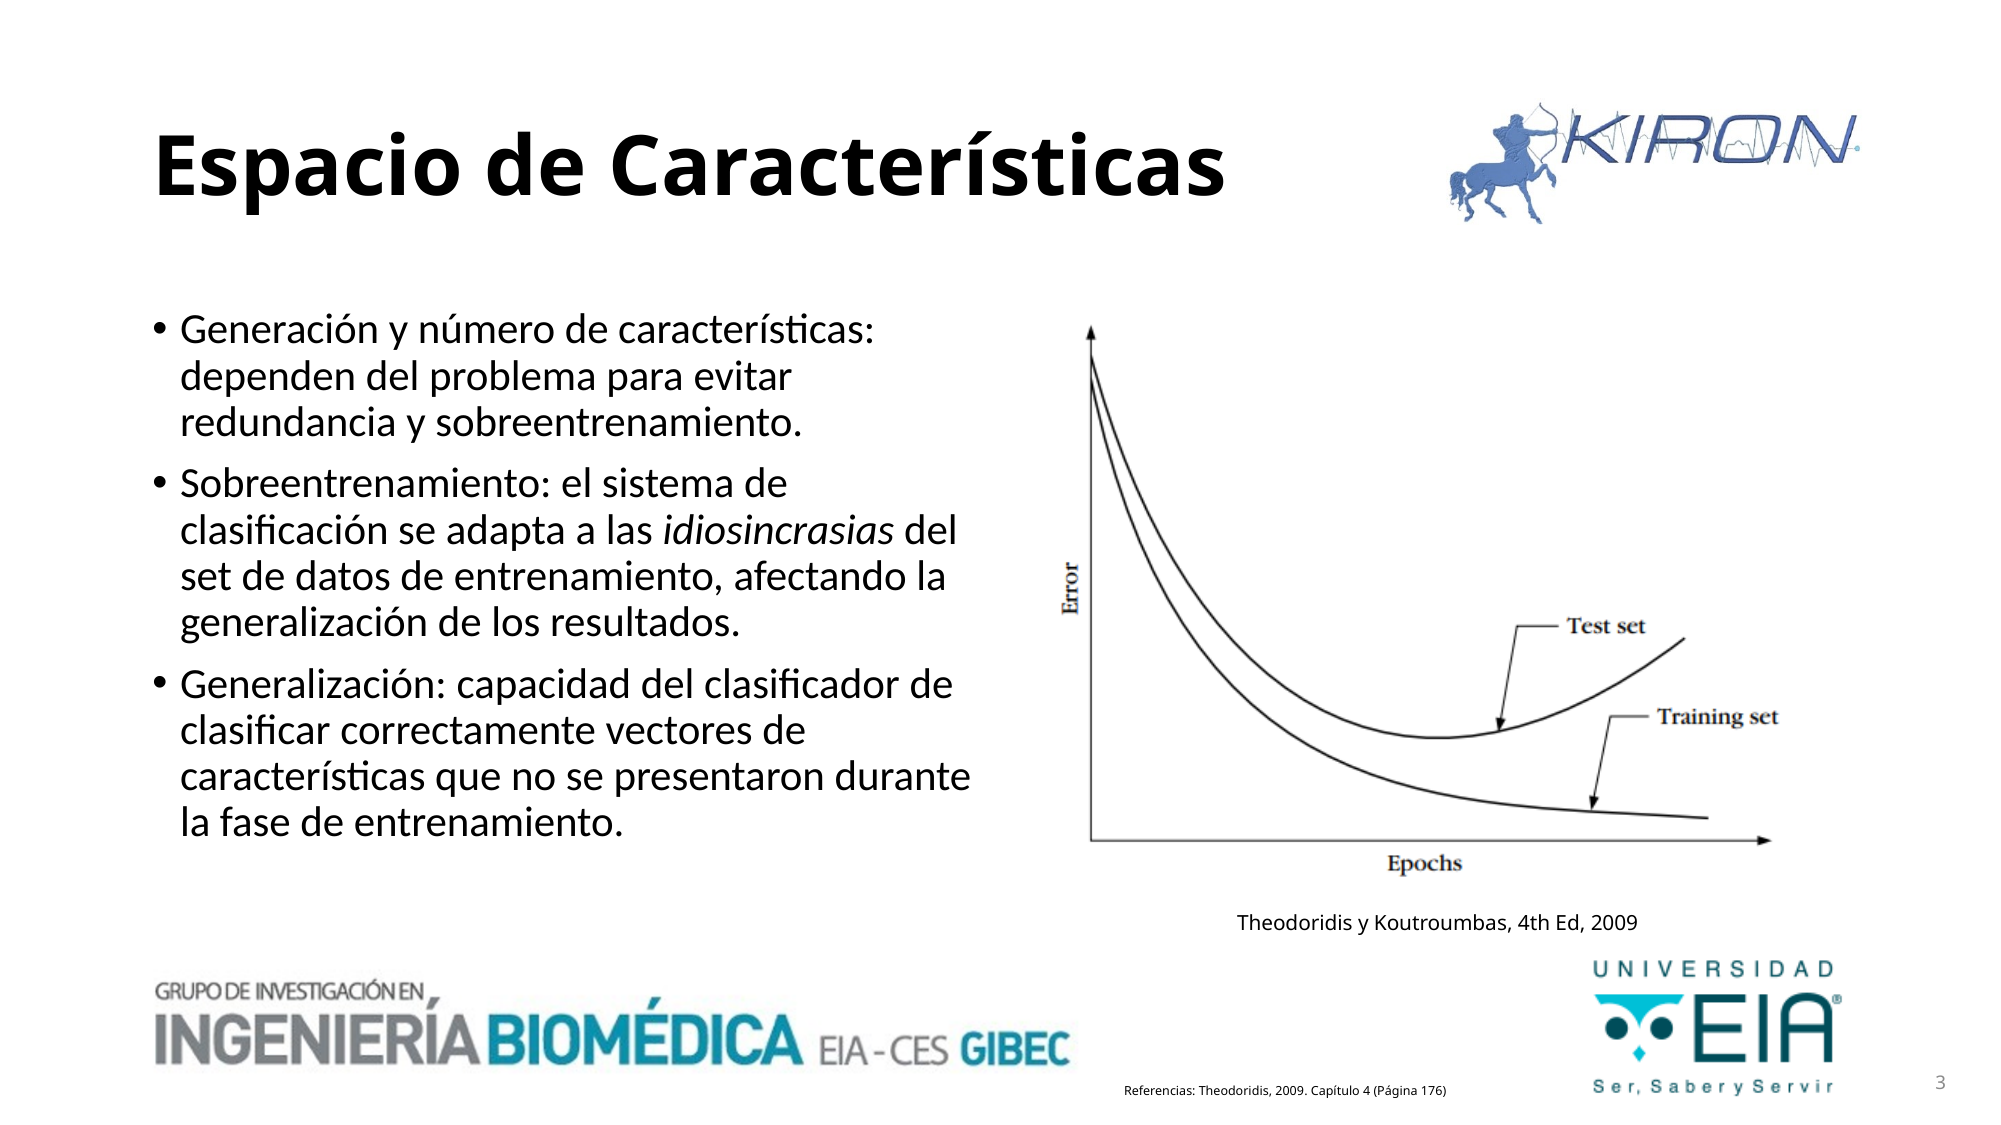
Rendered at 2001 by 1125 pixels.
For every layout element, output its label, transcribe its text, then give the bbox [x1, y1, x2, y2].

text_box Theodoridis y Koutroumbas, 4th Ed, 2009 [1036, 901, 1839, 942]
picture [1570, 943, 1863, 1114]
slide_number 3 [1895, 1053, 1986, 1114]
title Espacio de Características [137, 59, 1412, 278]
list Generación y número de características: dependen del problema para evitar redundancia y sobreentrenamiento. Sobreentrenamiento: el sistema de clasificación se adapta a las idiosincrasias del set de datos de entrenamiento, afectando la generalización de los resultados. Generalización: capacidad del clasificador de clasificar correctamente vectores de características que no se presentaron durante la fase de entrenamiento. [137, 299, 988, 900]
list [1012, 304, 1863, 895]
picture [1446, 98, 1864, 225]
picture [146, 918, 1088, 1089]
text_box Referencias: Theodoridis, 2009. Capítulo 4 (Página 176) [1036, 1075, 1534, 1106]
